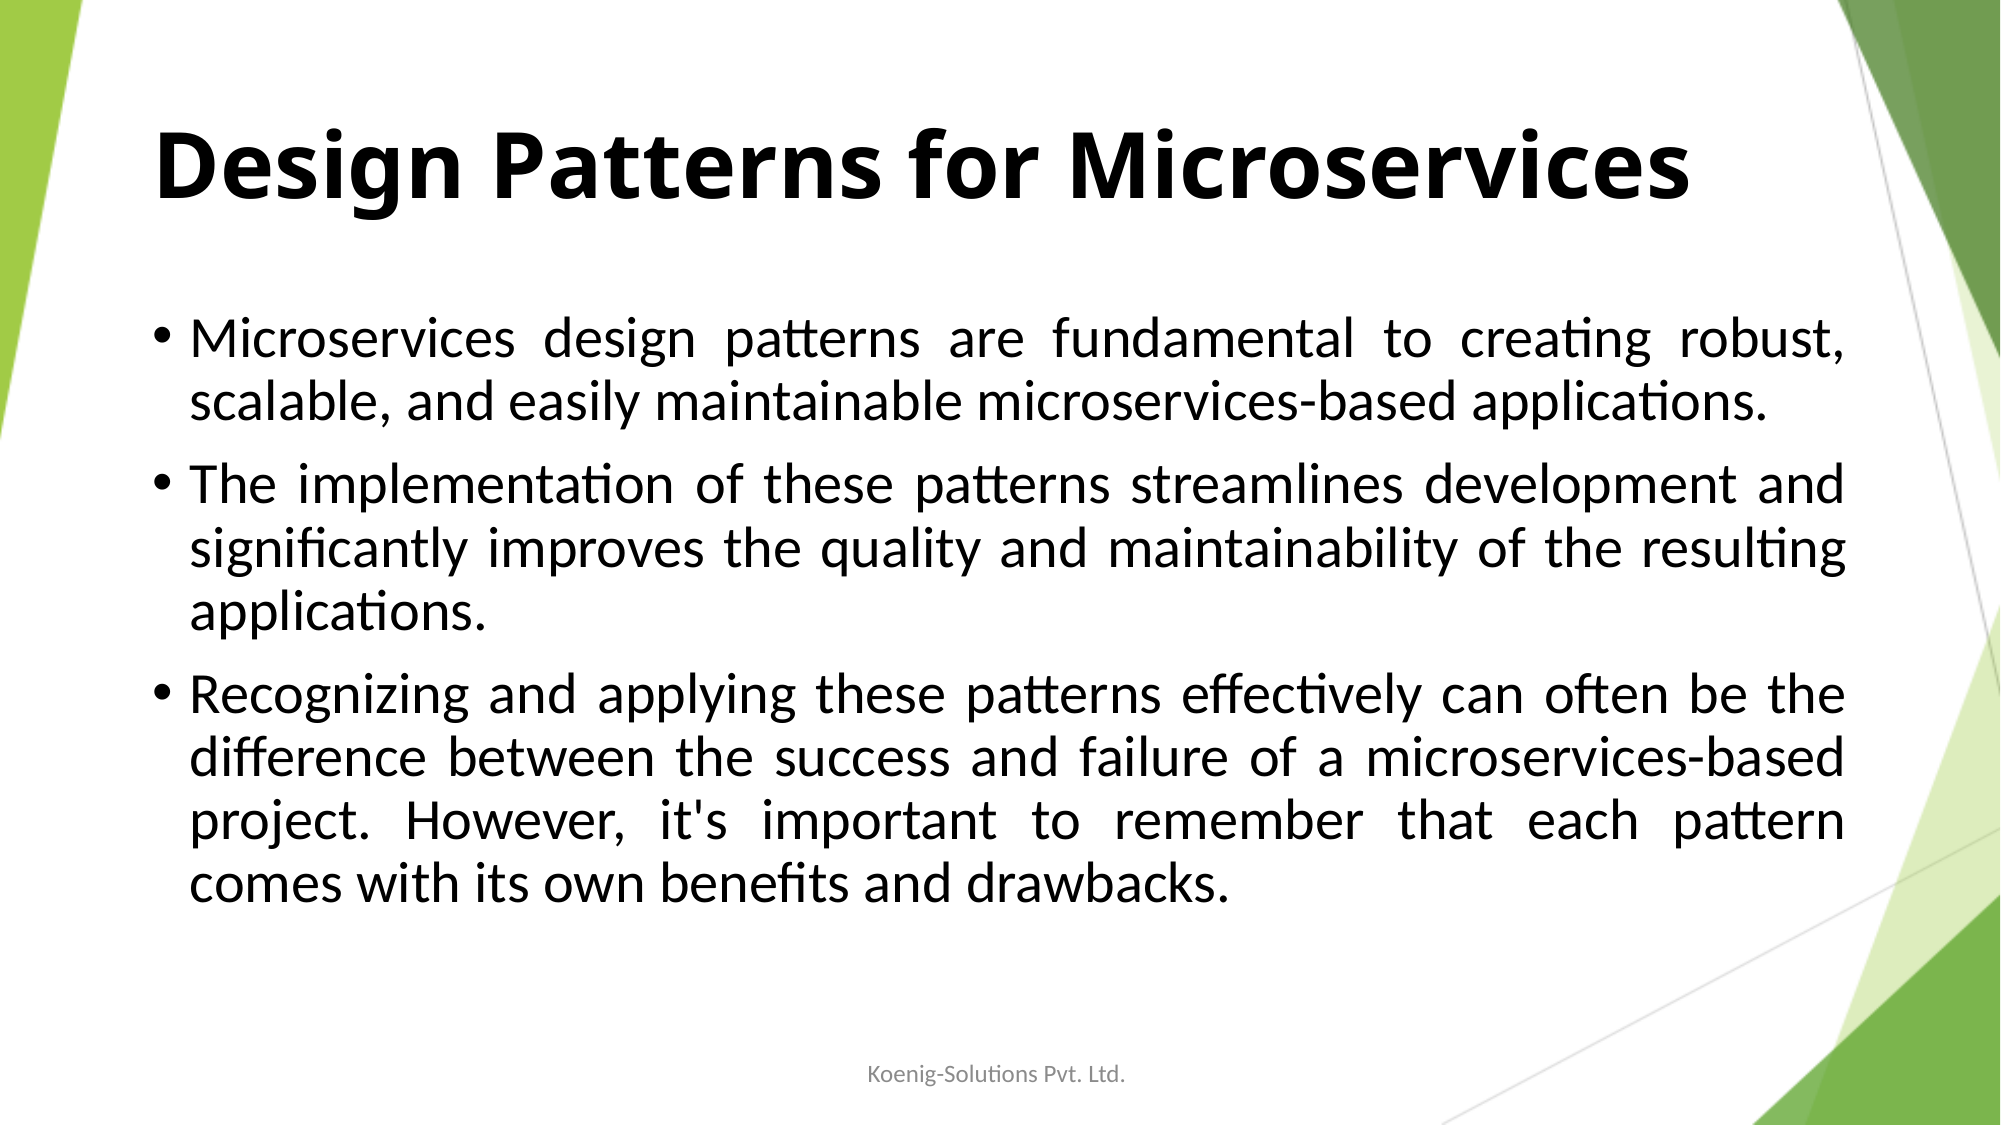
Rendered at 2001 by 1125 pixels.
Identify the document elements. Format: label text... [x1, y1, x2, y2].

picture [0, 0, 2001, 1125]
footer Koenig-Solutions Pvt. Ltd. [662, 1042, 1338, 1103]
list Microservices design patterns are fundamental to creating robust, scalable, and easily maintainable microservices-based applications. The implementation of these patterns streamlines development and significantly improves the quality and maintainability of the resulting applications. Recognizing and applying these patterns effectively can often be the difference between the success and failure of a microservices-based project. However, it's important to remember that each pattern comes with its own benefits and drawbacks. [137, 299, 1863, 1014]
title Design Patterns for Microservices [137, 59, 1863, 278]
